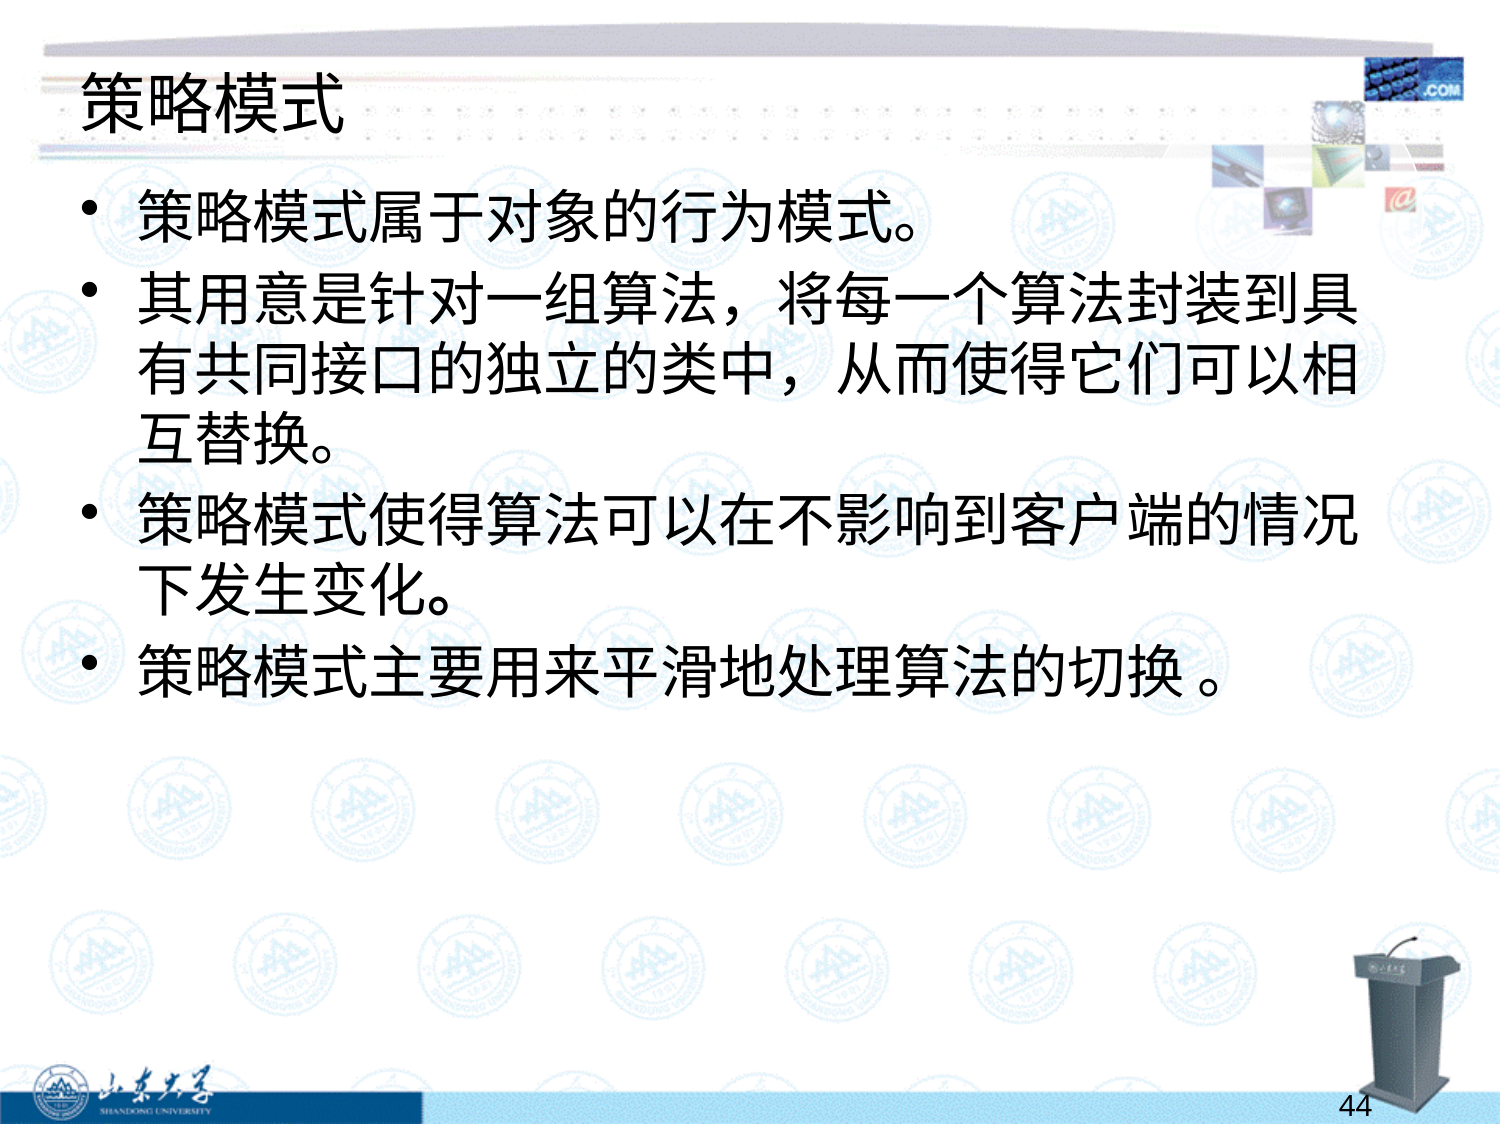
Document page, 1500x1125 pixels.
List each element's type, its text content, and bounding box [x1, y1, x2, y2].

picture [0, 1, 1500, 1124]
title 策略模式 [64, 54, 1424, 149]
slide_number 44 [1074, 1082, 1388, 1125]
list 策略模式属于对象的行为模式。 其用意是针对一组算法，将每一个算法封装到具有共同接口的独立的类中，从而使得它们可以相互替换。 策略模式使得算法可以在不影响到客户端的情况下发生变化。 策略模式主要用来平滑地处理算法的切换 。 [64, 172, 1424, 1038]
